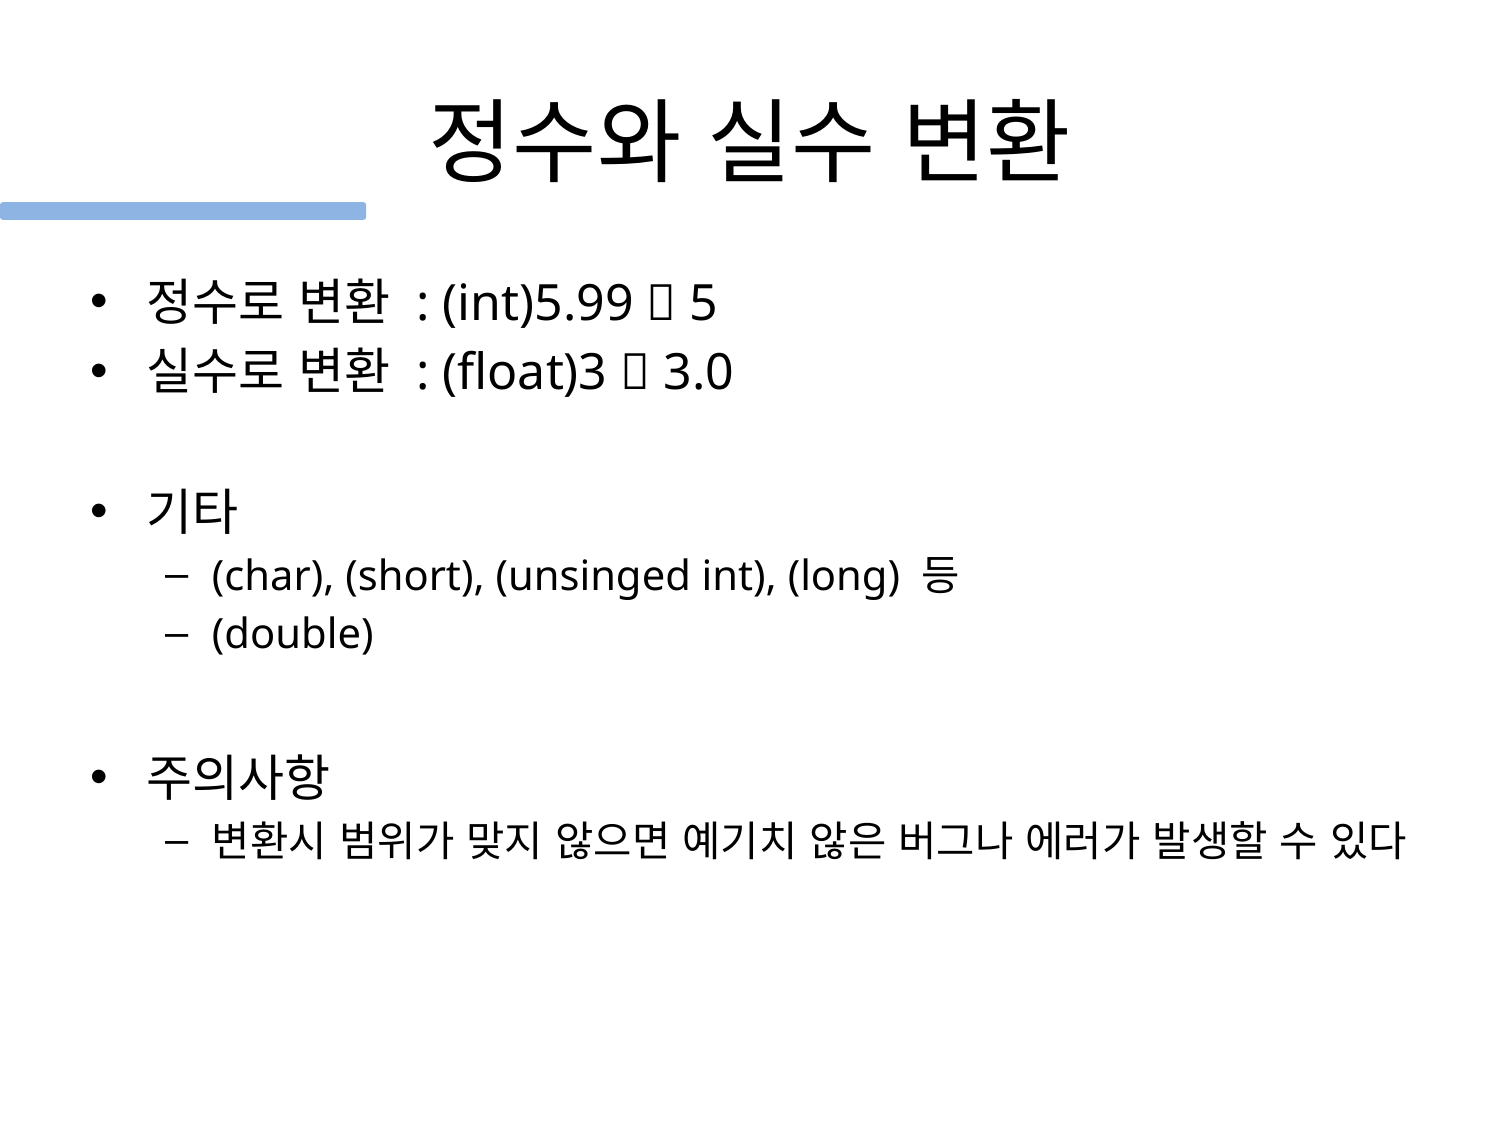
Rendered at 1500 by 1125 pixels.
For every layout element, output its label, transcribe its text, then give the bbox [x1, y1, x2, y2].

text_box [0, 200, 369, 222]
title 정수와 실수 변환 [75, 45, 1425, 233]
list 정수로 변환 : (int)5.99  5 실수로 변환 : (float)3  3.0 기타 (char), (short), (unsinged int), (long) 등 (double) 주의사항 변환시 범위가 맞지 않으면 예기치 않은 버그나 에러가 발생할 수 있다 [75, 262, 1425, 1005]
